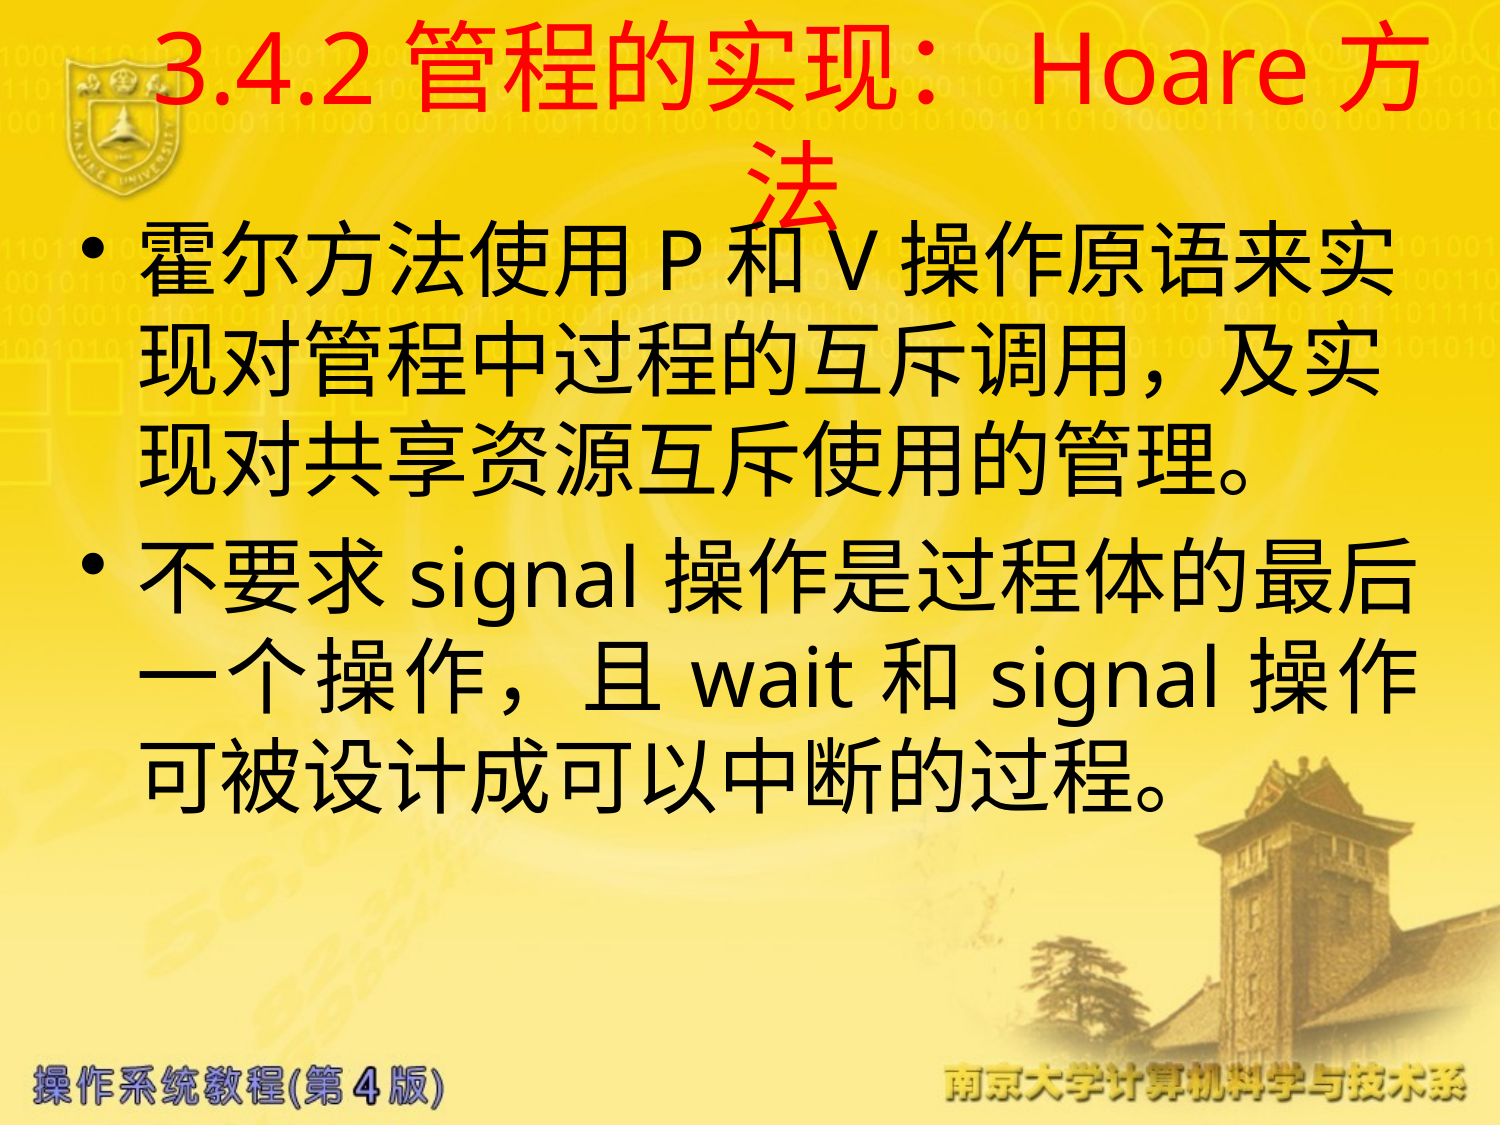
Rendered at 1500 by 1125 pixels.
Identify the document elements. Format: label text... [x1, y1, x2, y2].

list 霍尔方法使用P和V操作原语来实现对管程中过程的互斥调用，及实现对共享资源互斥使用的管理。 不要求signal操作是过程体的最后一个操作，且wait和signal操作可被设计成可以中断的过程。 [64, 200, 1436, 1063]
title 3.4.2管程的实现：Hoare方法 [87, 50, 1500, 200]
picture [0, 0, 1500, 1125]
